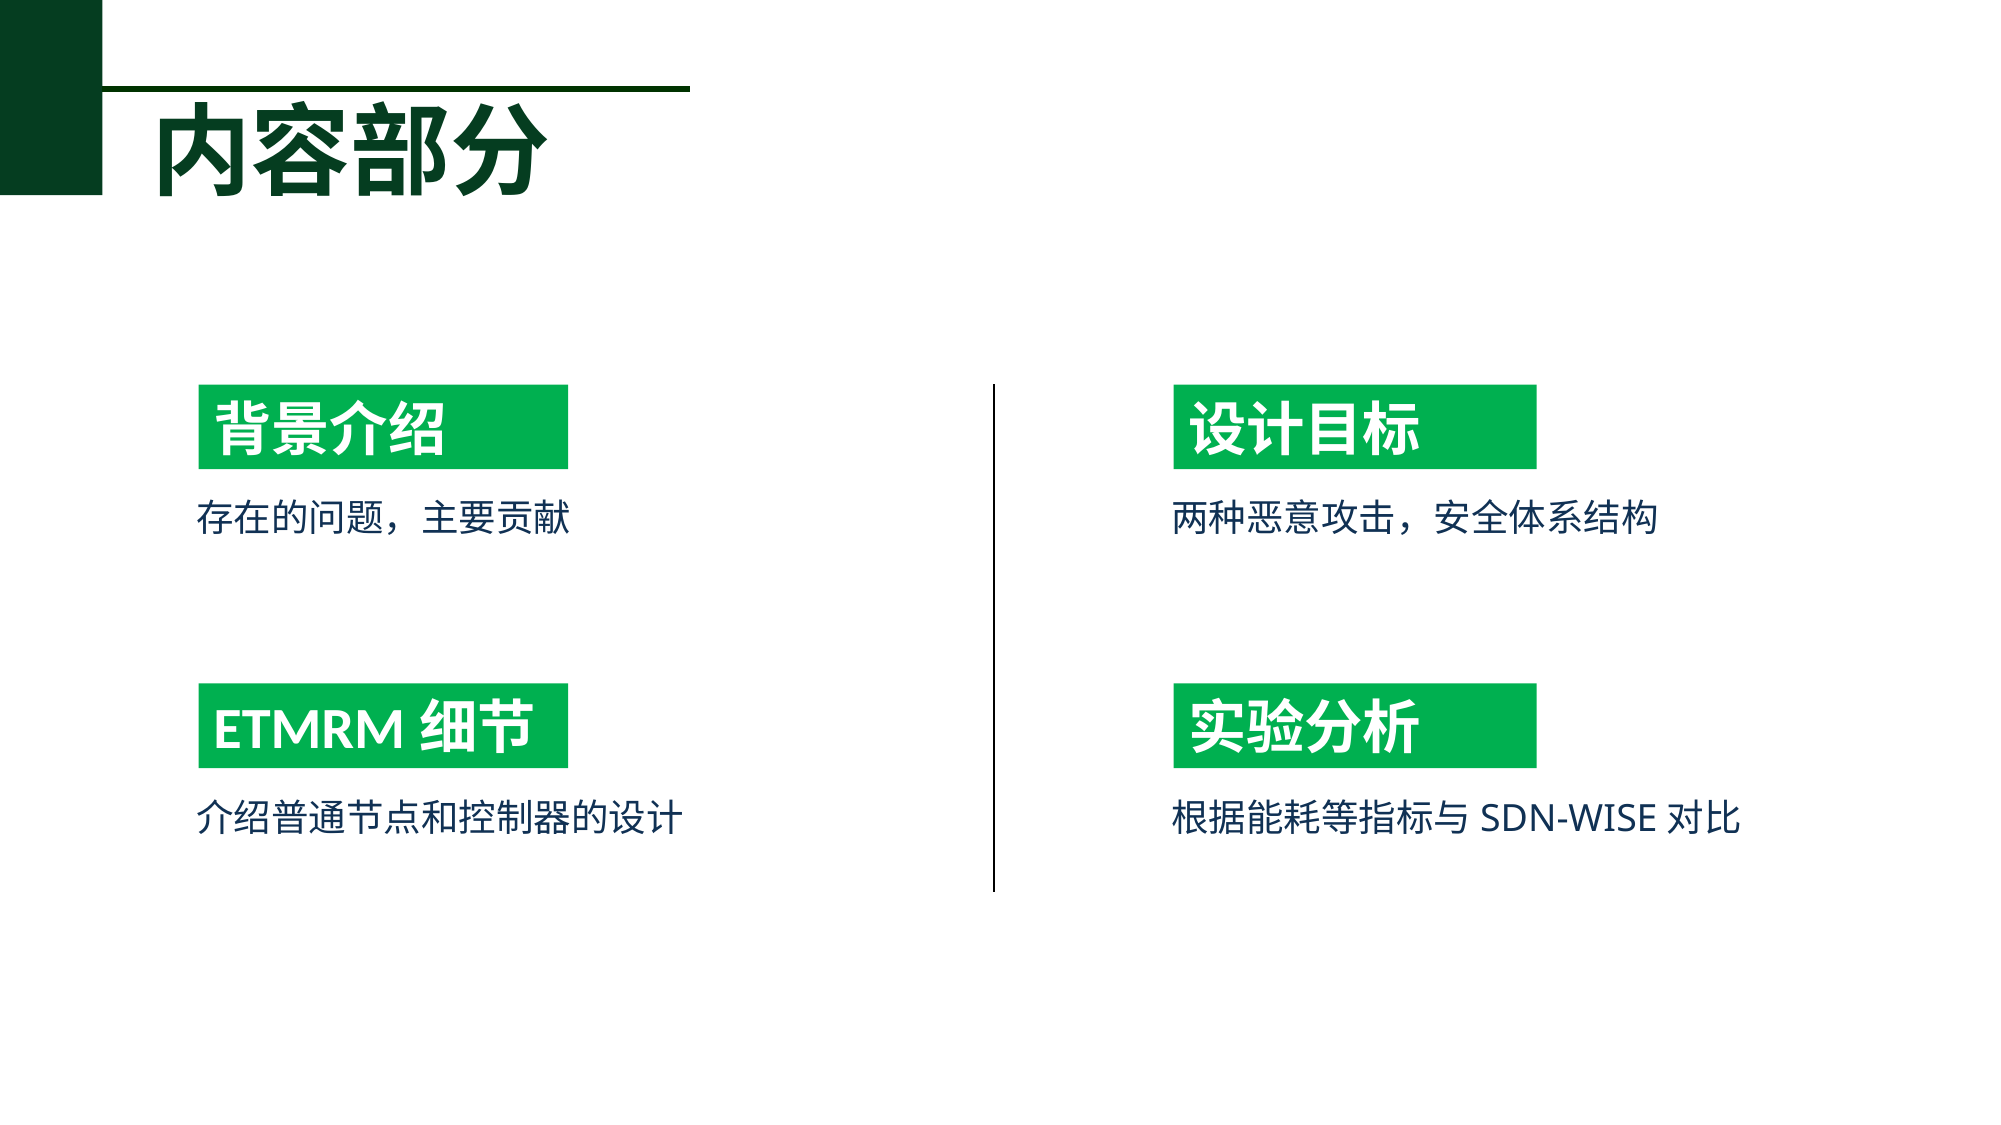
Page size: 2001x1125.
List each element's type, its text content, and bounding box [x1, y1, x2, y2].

text_box 介绍普通节点和控制器的设计 [181, 773, 862, 847]
text_box 根据能耗等指标与SDN-WISE对比 [1156, 773, 1837, 847]
text_box 两种恶意攻击，安全体系结构 [1156, 473, 1837, 547]
text_box 设计目标 [1173, 384, 1537, 470]
text_box 实验分析 [1173, 683, 1537, 769]
text_box 存在的问题，主要贡献 [181, 473, 862, 547]
text_box 内容部分 [136, 80, 566, 216]
text_box ETMRM细节 [198, 683, 569, 769]
text_box 背景介绍 [198, 384, 569, 470]
